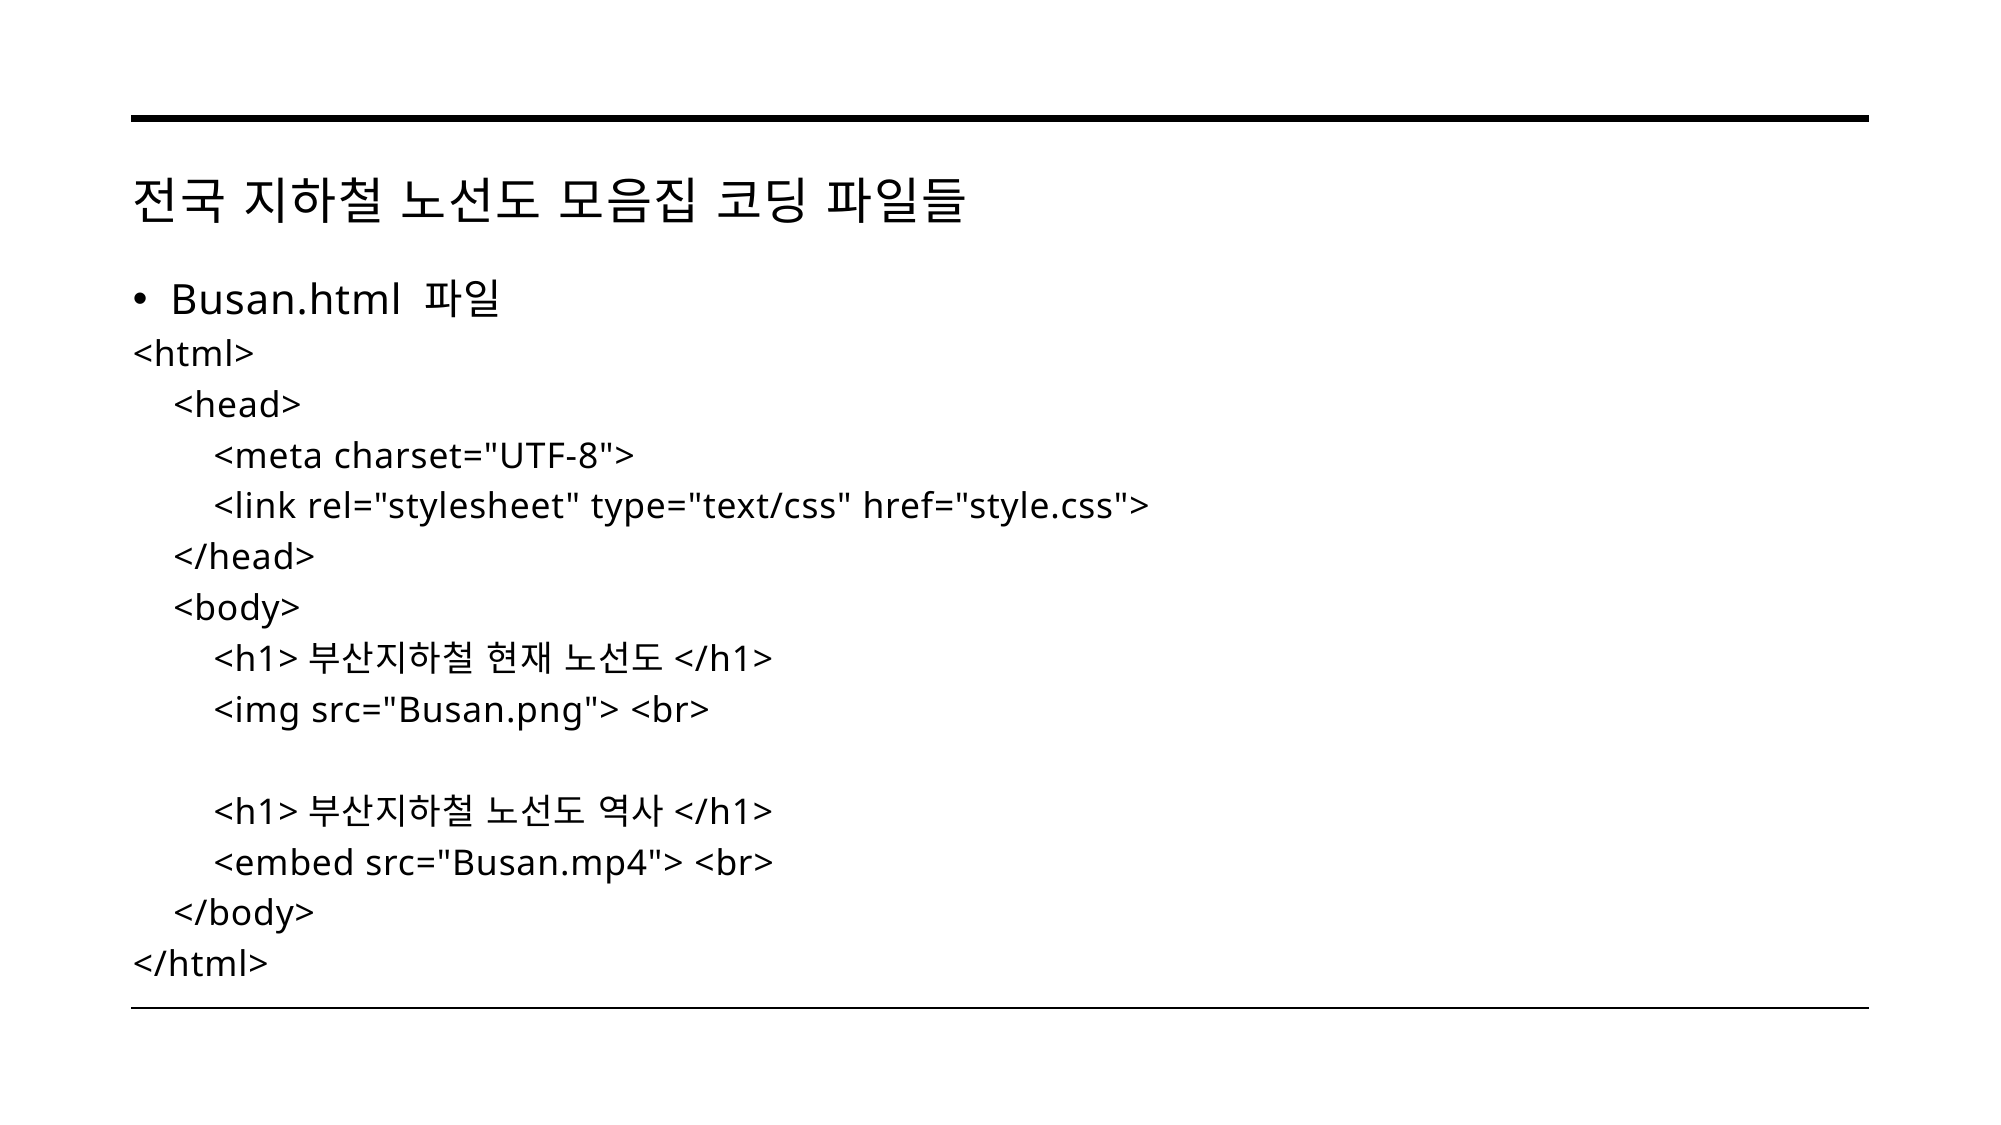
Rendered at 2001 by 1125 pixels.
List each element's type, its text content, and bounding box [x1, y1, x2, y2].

title 전국 지하철 노선도 모음집 코딩 파일들 [114, 151, 1869, 244]
list Busan.html 파일 <html> <head> <meta charset="UTF-8"> <link rel="stylesheet" type="text/css" href="style.css"> </head> <body> <h1>부산지하철 현재 노선도</h1> <img src="Busan.png"> <br> <h1>부산지하철 노선도 역사</h1> <embed src="Busan.mp4"> <br> </body> </html> [114, 244, 1869, 973]
